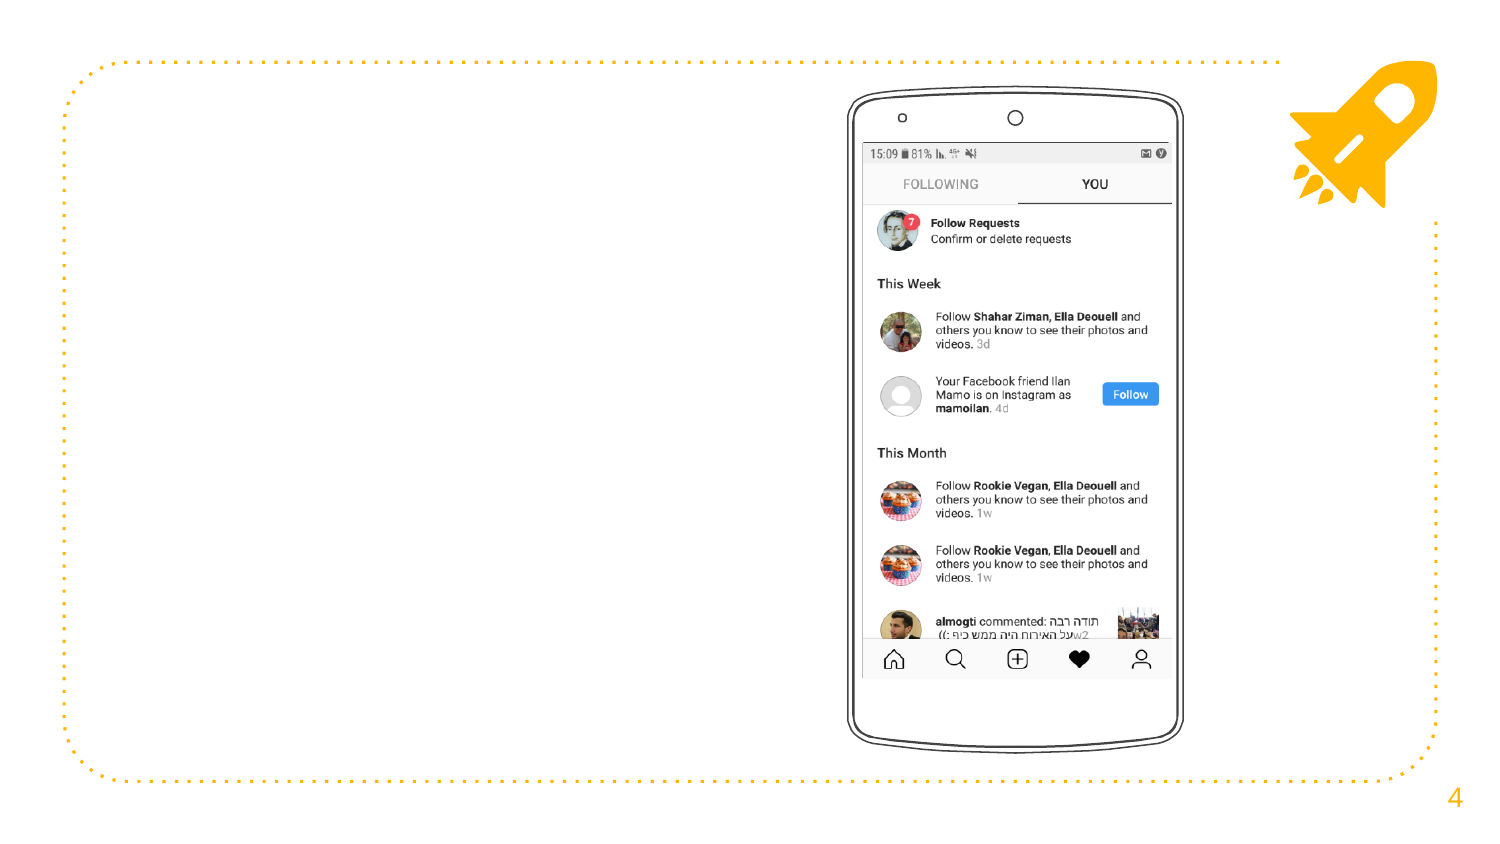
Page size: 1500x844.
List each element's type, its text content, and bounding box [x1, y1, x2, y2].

picture [862, 143, 1172, 680]
slide_number 4 [1411, 753, 1500, 844]
text_box [847, 86, 1184, 754]
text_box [1289, 60, 1438, 209]
